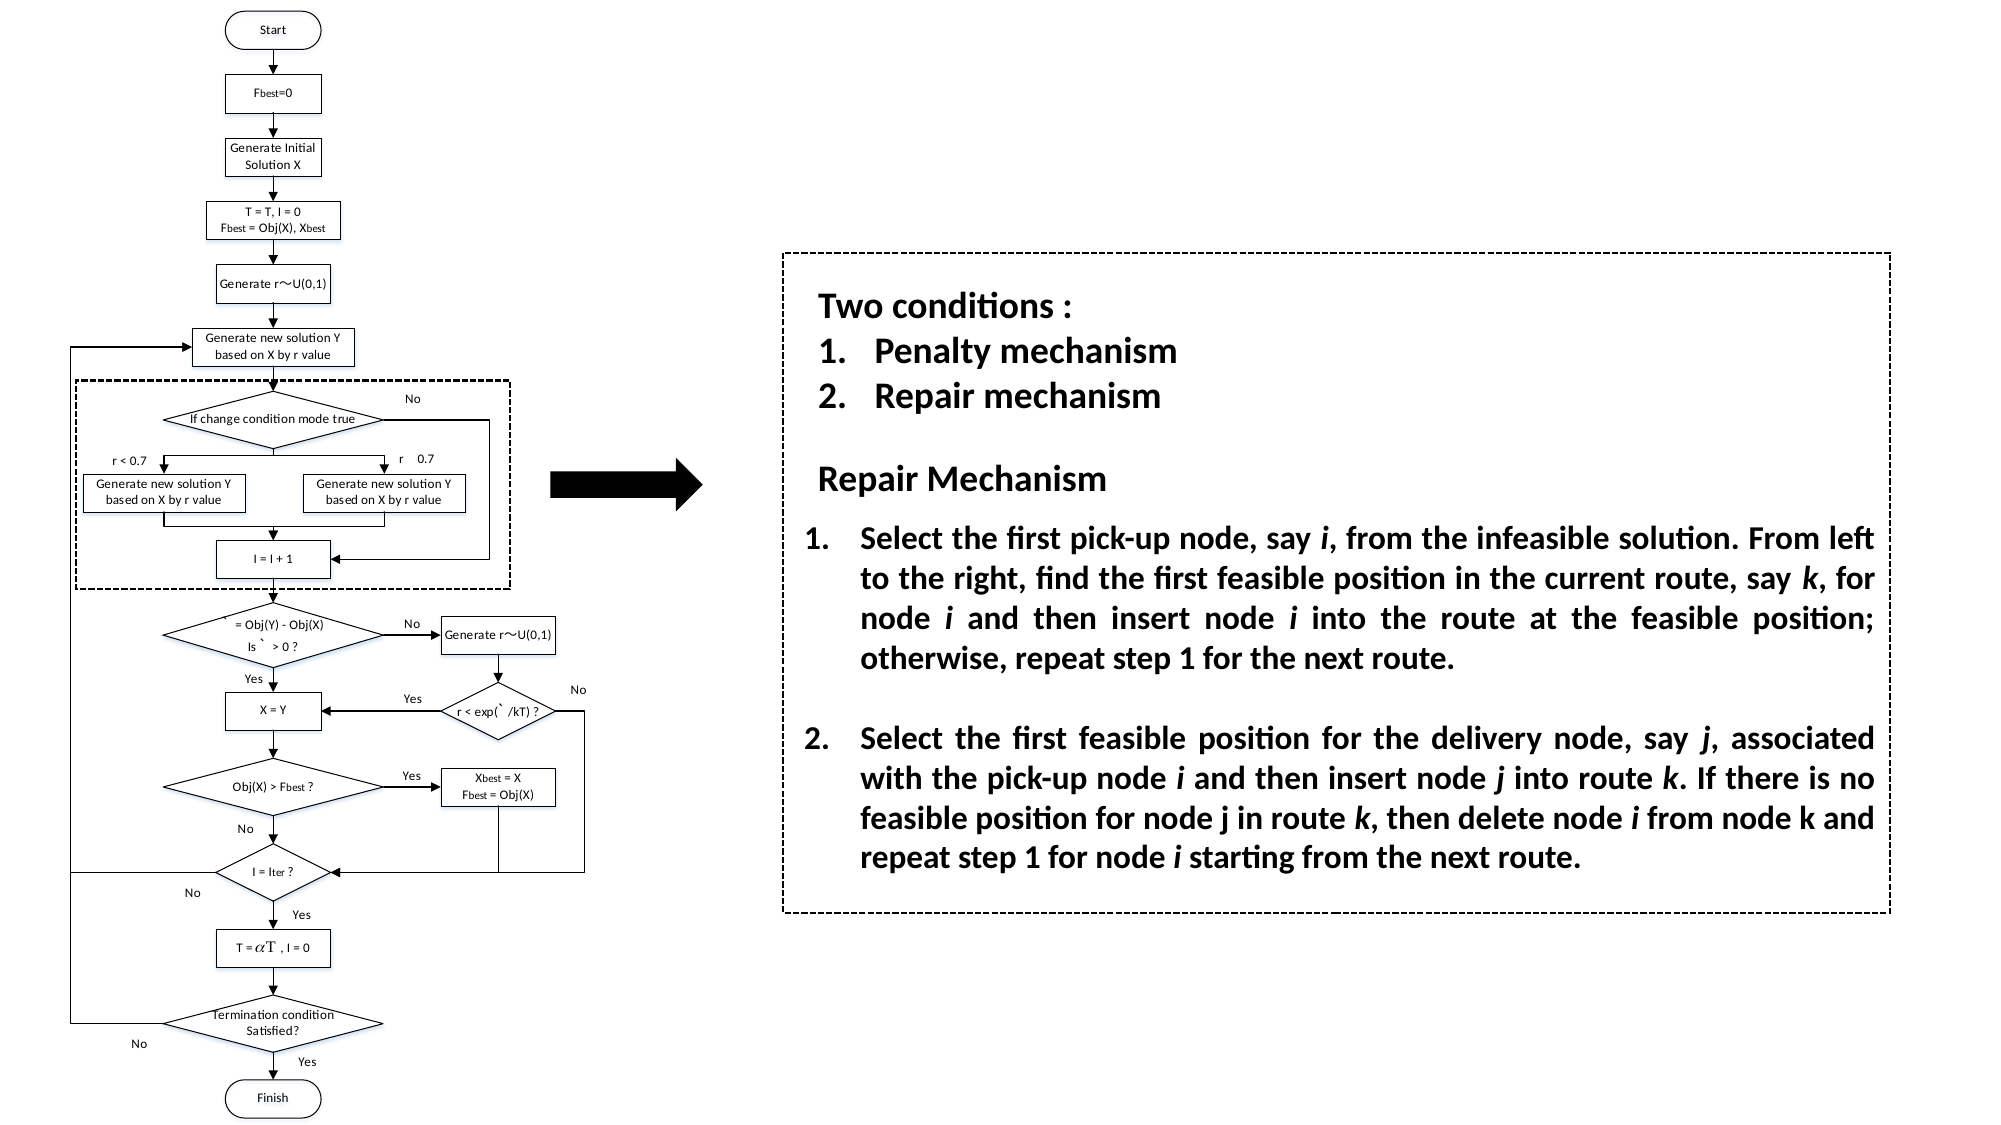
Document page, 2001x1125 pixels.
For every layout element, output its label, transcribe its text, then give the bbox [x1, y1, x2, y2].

text_box [782, 252, 1891, 914]
text_box Two conditions : Penalty mechanism Repair mechanism [803, 273, 1194, 424]
text_box Select the first pick-up node, say i, from the infeasible solution. From left to the right, find the first feasible position in the current route, say k, for node i and then insert node i into the route at the feasible position; otherwise, repeat step 1 for the next route. Select the first feasible position for the delivery node, say j, associated with the pick-up node i and then insert node j into route k. If there is no feasible position for node j in route k, then delete node i from node k and repeat step 1 for node i starting from the next route. [789, 508, 1891, 883]
text_box [601, 457, 703, 512]
text_box Repair Mechanism [803, 446, 1123, 507]
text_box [58, 7, 601, 1125]
